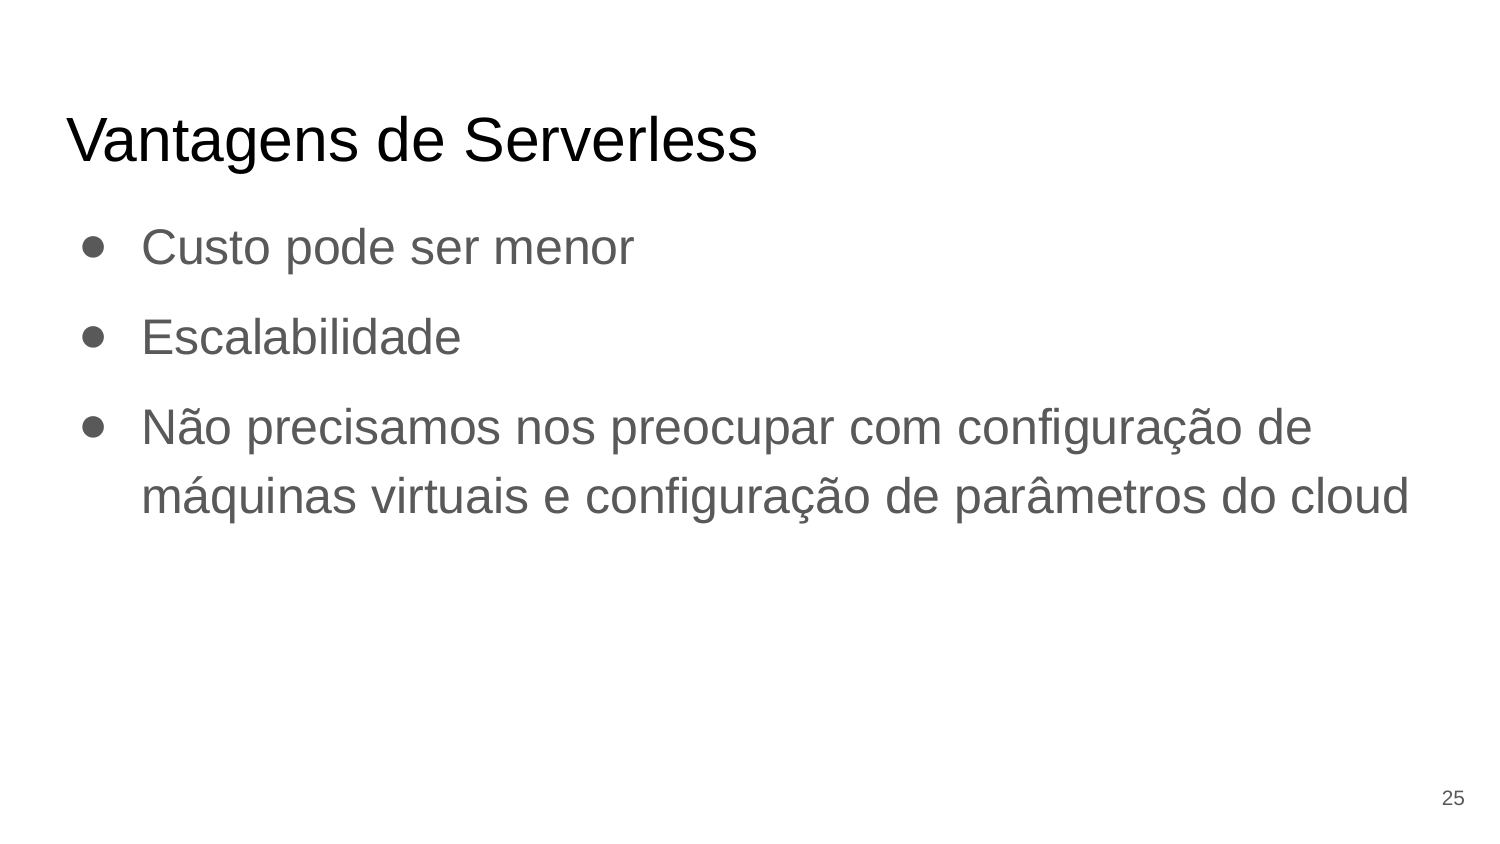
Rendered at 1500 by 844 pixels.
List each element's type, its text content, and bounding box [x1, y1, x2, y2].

list Custo pode ser menor Escalabilidade Não precisamos nos preocupar com configuração de máquinas virtuais e configuração de parâmetros do cloud [51, 190, 1480, 401]
slide_number 25 [1389, 764, 1480, 830]
title Vantagens de Serverless [51, 72, 1449, 167]
